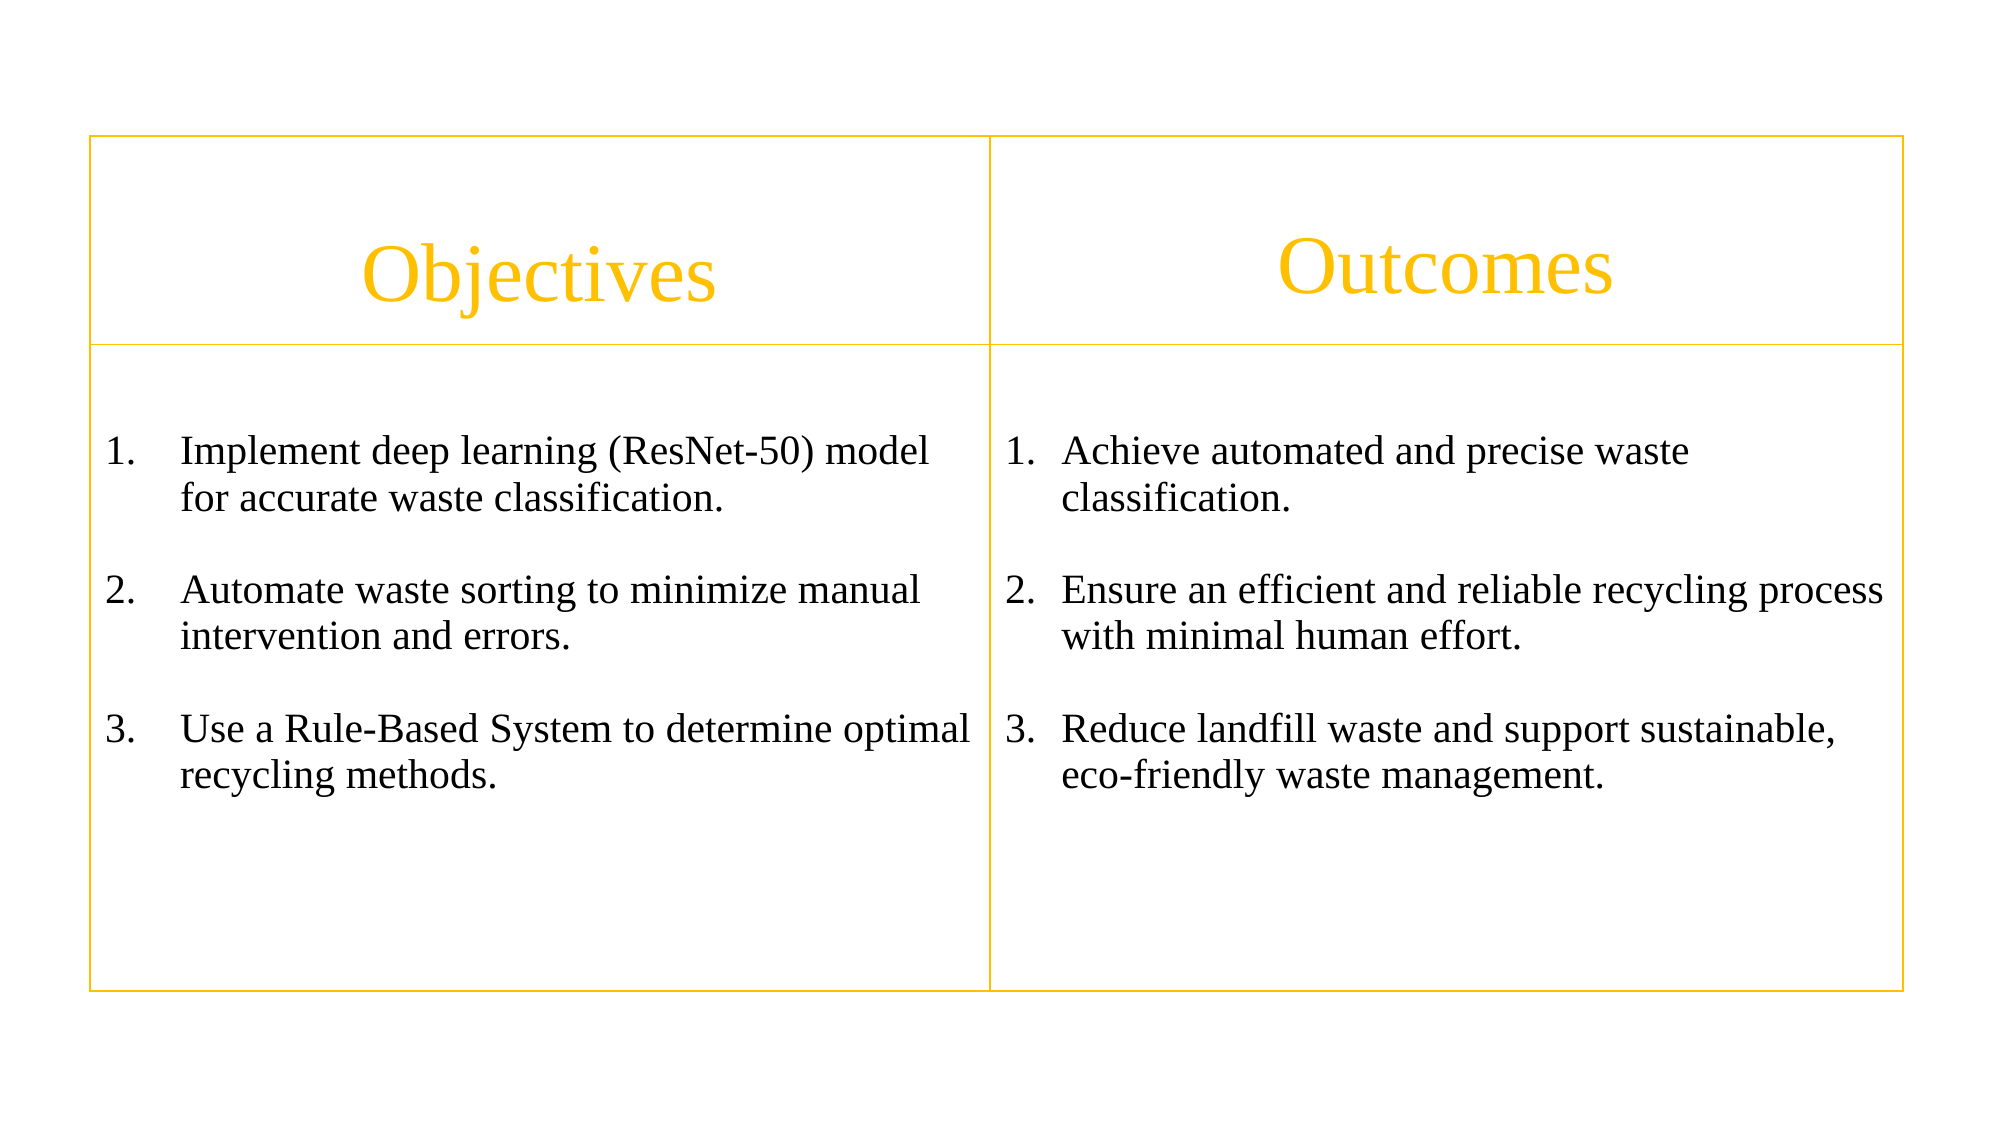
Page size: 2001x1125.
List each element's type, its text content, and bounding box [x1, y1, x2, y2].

table_cell Achieve automated and precise waste classification. Ensure an efficient and reliable recycling process with minimal human effort. Reduce landfill waste and support sustainable, eco-friendly waste management. [991, 345, 1902, 990]
table_header Objectives [91, 137, 989, 344]
table_header Outcomes [991, 137, 1902, 344]
table_cell Implement deep learning (ResNet-50) model for accurate waste classification. Automate waste sorting to minimize manual intervention and errors. Use a Rule-Based System to determine optimal recycling methods. [91, 345, 989, 990]
